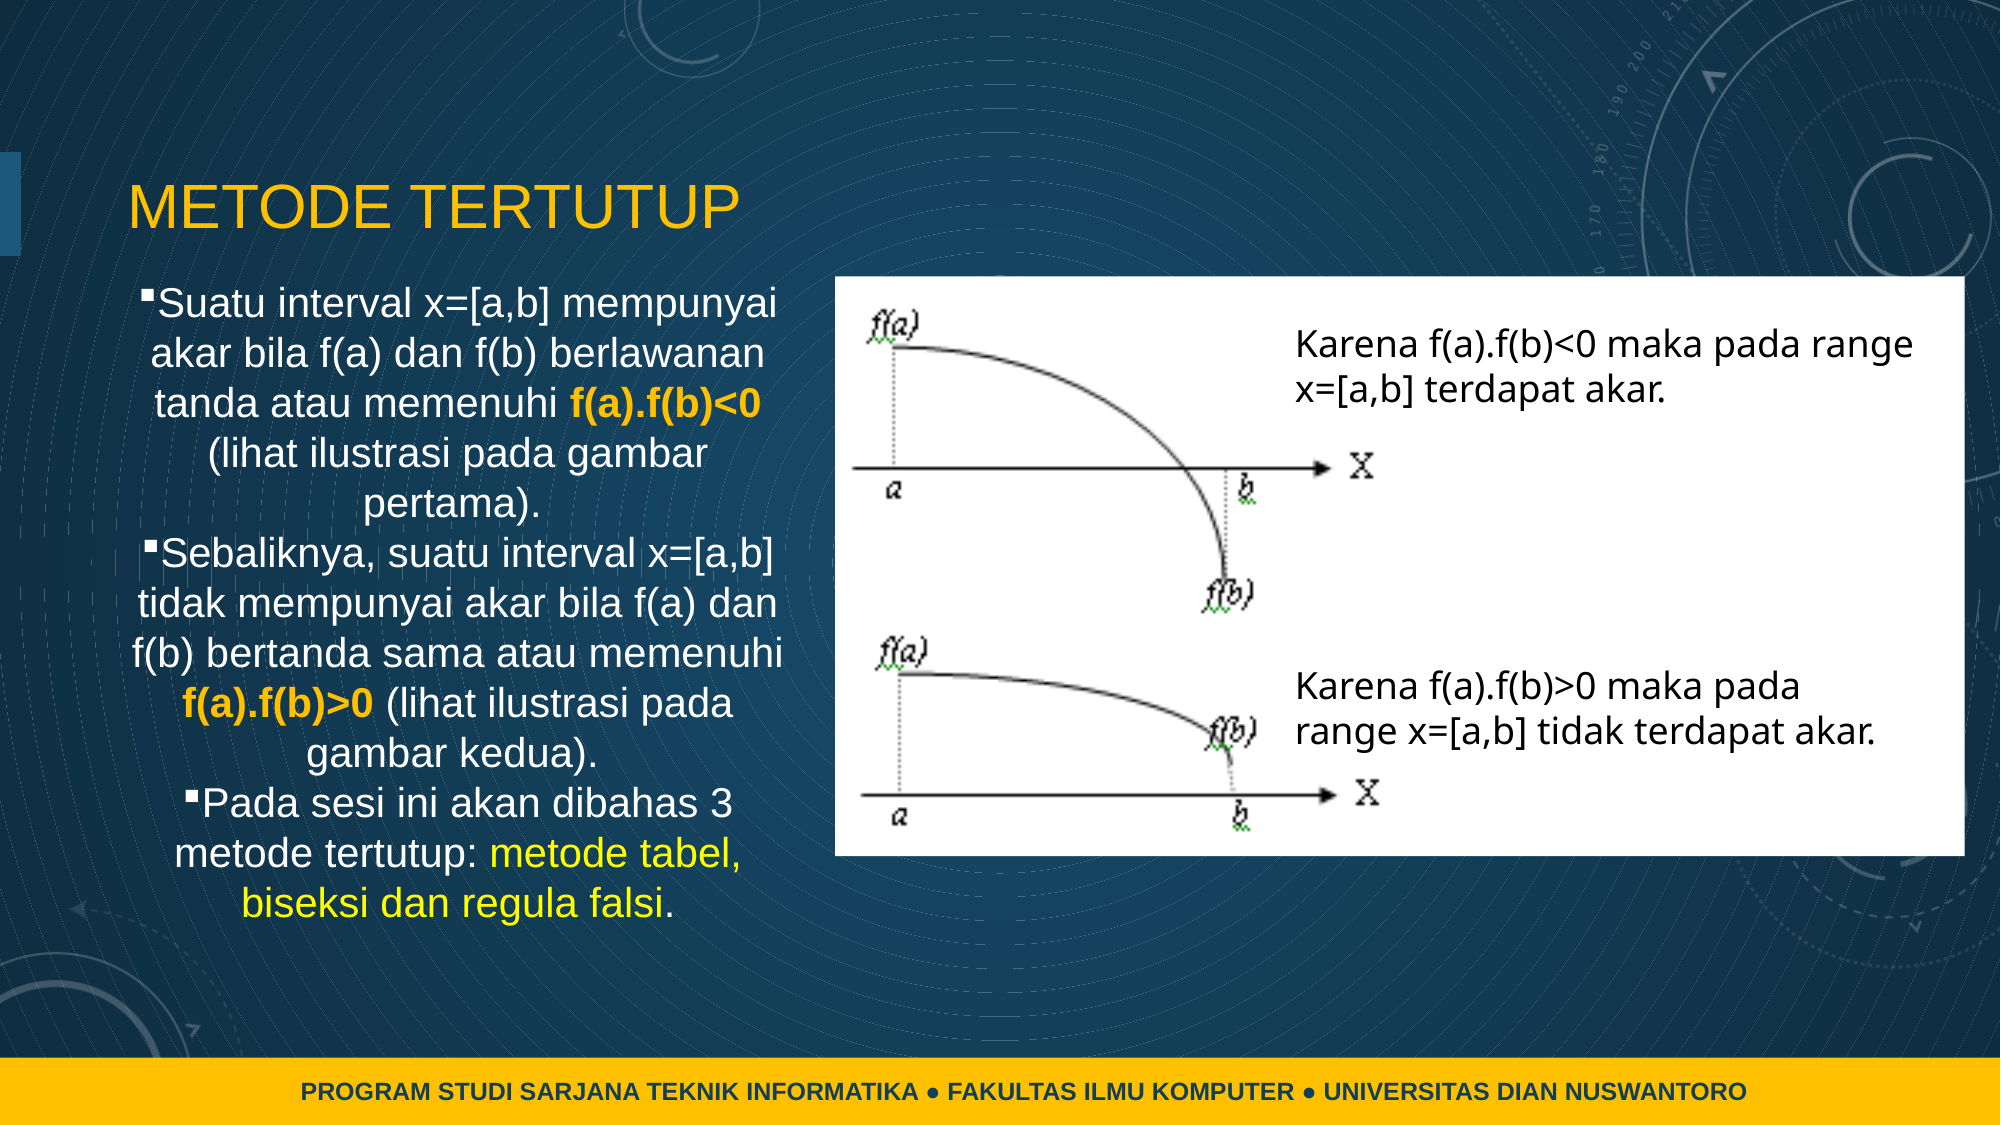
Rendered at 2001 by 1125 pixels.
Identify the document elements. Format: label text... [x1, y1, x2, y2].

picture [0, 0, 2000, 1056]
title METODE TERTUTUP [112, 99, 1891, 307]
text_box PROGRAM STUDI SARJANA TEKNIK INFORMATIKA ● FAKULTAS ILMU KOMPUTER ● UNIVERSITAS DIAN NUSWANTORO [285, 1068, 1765, 1114]
list Suatu interval x=[a,b] mempunyai akar bila f(a) dan f(b) berlawanan tanda atau memenuhi f(a).f(b)<0 (lihat ilustrasi pada gambar pertama). Sebaliknya, suatu interval x=[a,b] tidak mempunyai akar bila f(a) dan f(b) bertanda sama atau memenuhi f(a).f(b)>0 (lihat ilustrasi pada gambar kedua). Pada sesi ini akan dibahas 3 metode tertutup: metode tabel, biseksi dan regula falsi. [112, 256, 804, 946]
text_box Karena f(a).f(b)>0 maka pada range x=[a,b] tidak terdapat akar. [1402, 654, 1905, 760]
text_box Karena f(a).f(b)<0 maka pada range x=[a,b] terdapat akar. [1402, 312, 1943, 418]
text_box [1401, 275, 1966, 858]
text_box [0, 1056, 2000, 1125]
